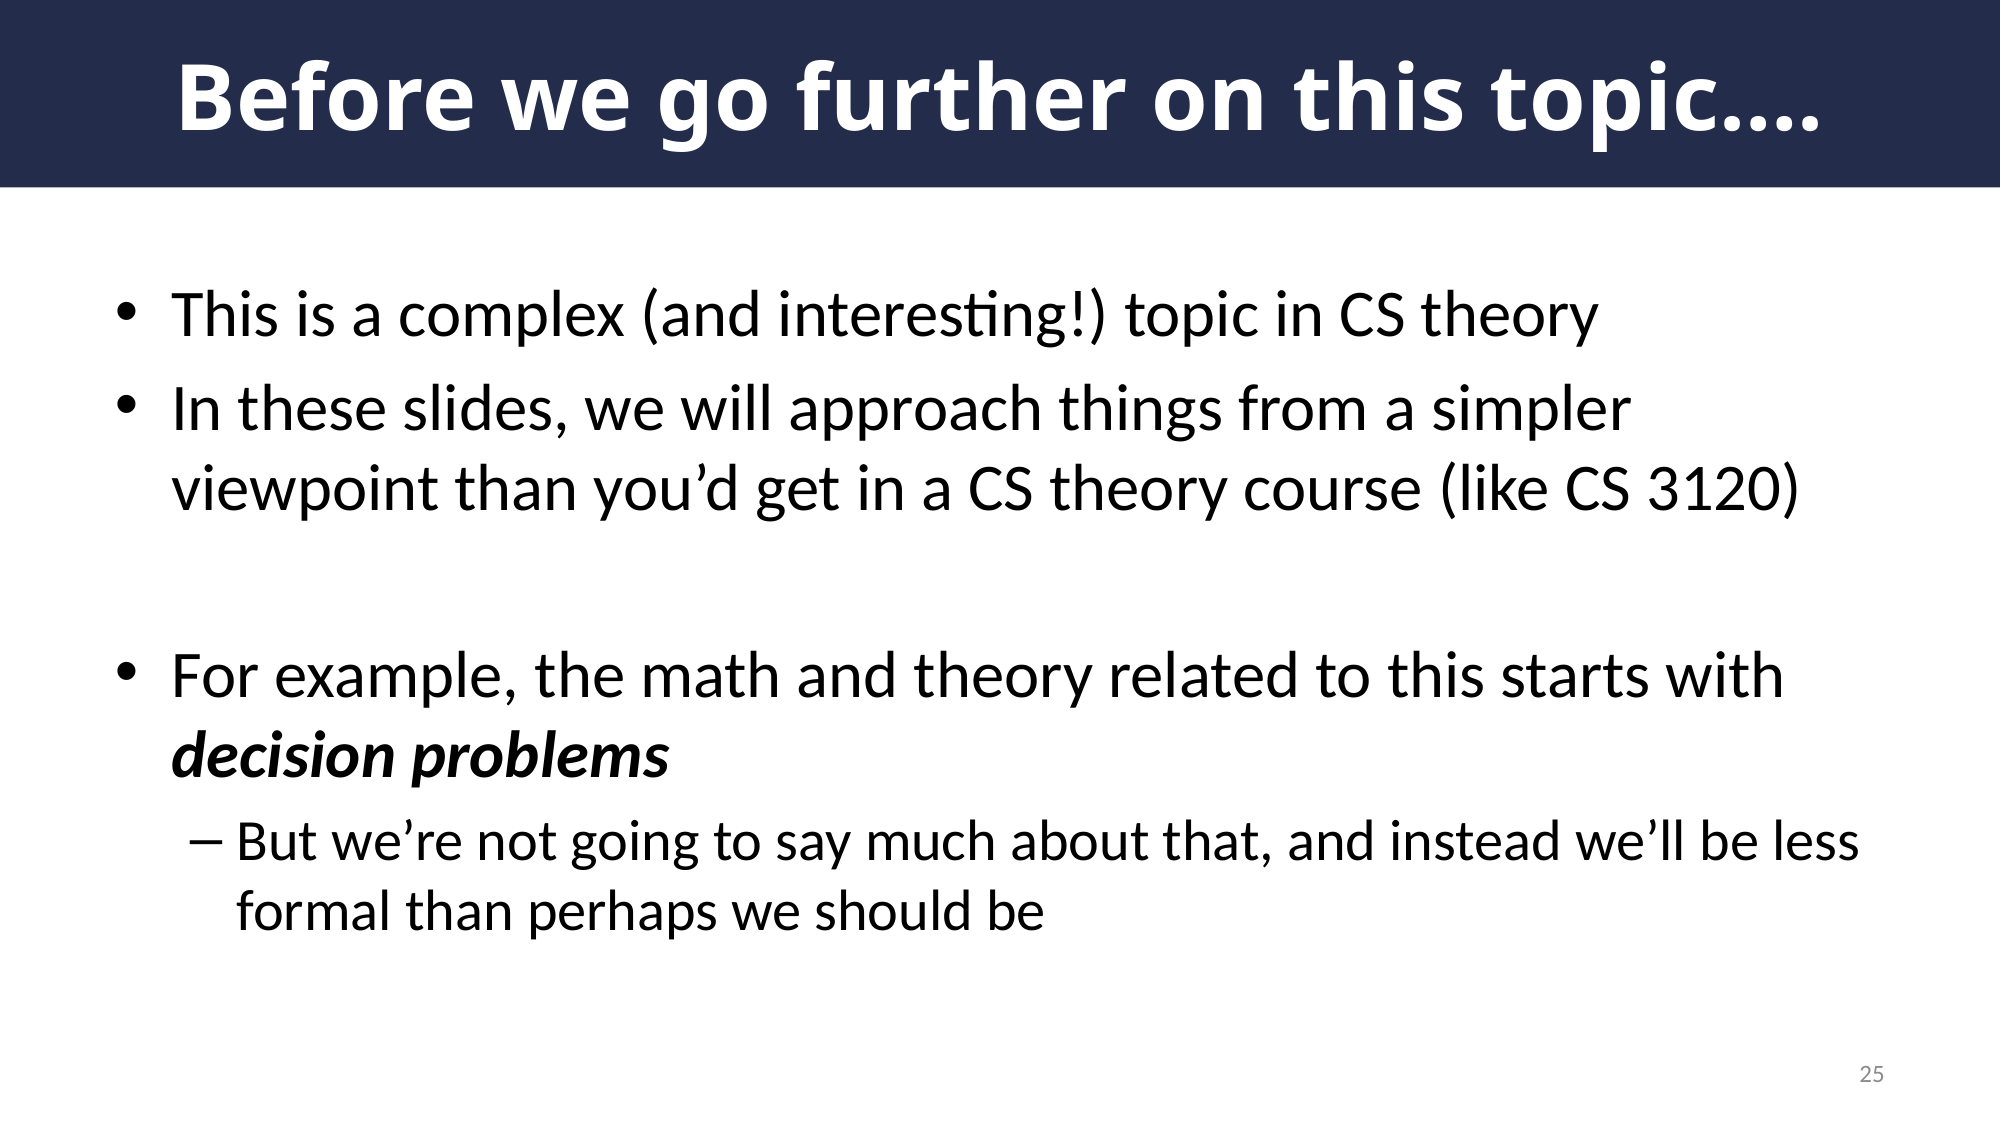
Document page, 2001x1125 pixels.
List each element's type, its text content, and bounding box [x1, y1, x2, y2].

title Before we go further on this topic…. [99, 24, 1900, 163]
slide_number 25 [1433, 1042, 1900, 1103]
list This is a complex (and interesting!) topic in CS theory In these slides, we will approach things from a simpler viewpoint than you’d get in a CS theory course (like CS 3120) For example, the math and theory related to this starts with decision problems But we’re not going to say much about that, and instead we’ll be less formal than perhaps we should be [99, 262, 1900, 1043]
